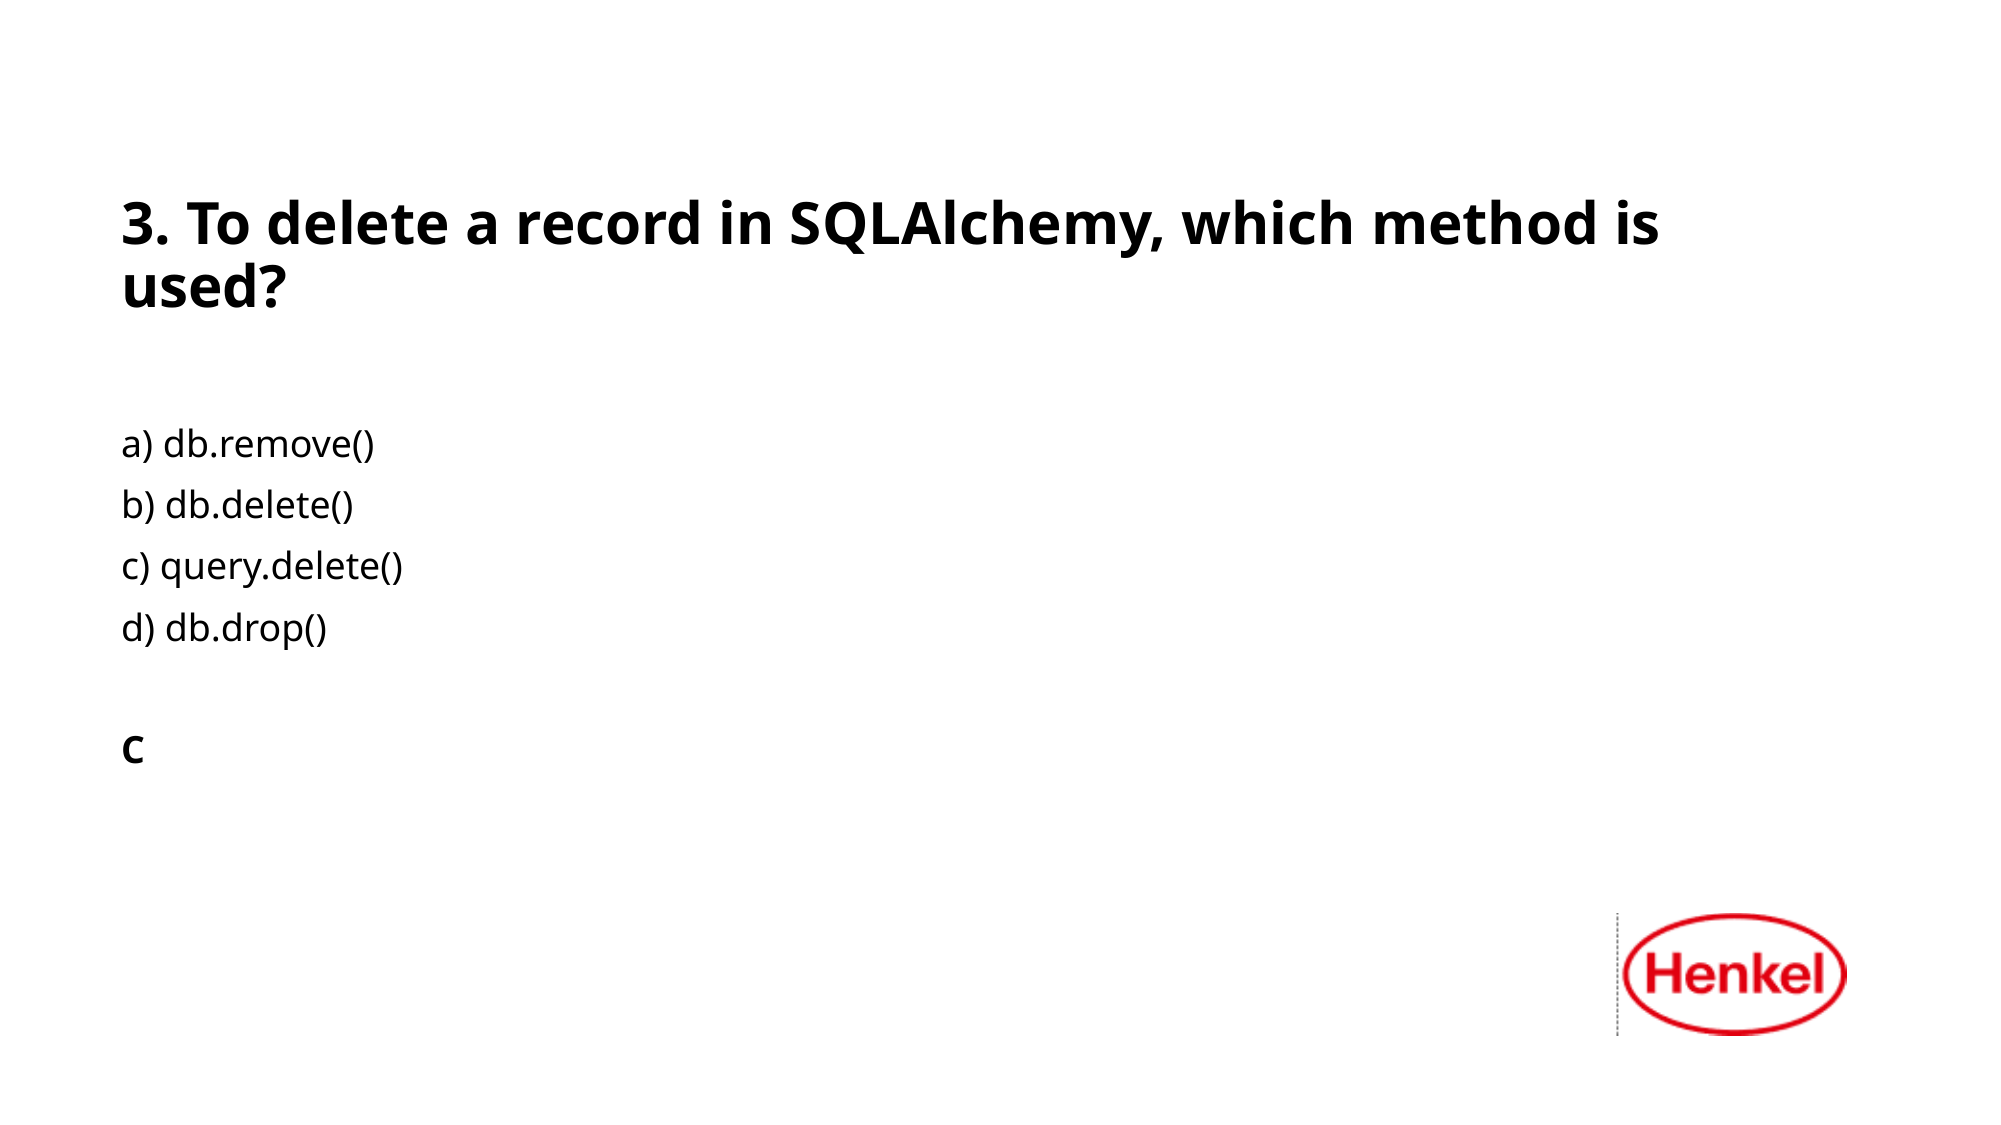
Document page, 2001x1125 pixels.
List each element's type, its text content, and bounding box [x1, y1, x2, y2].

picture [1615, 913, 1847, 1036]
list 3. To delete a record in SQLAlchemy, which method is used? a) db.remove() b) db.delete() c) query.delete() d) db.drop() C [106, 186, 1831, 901]
